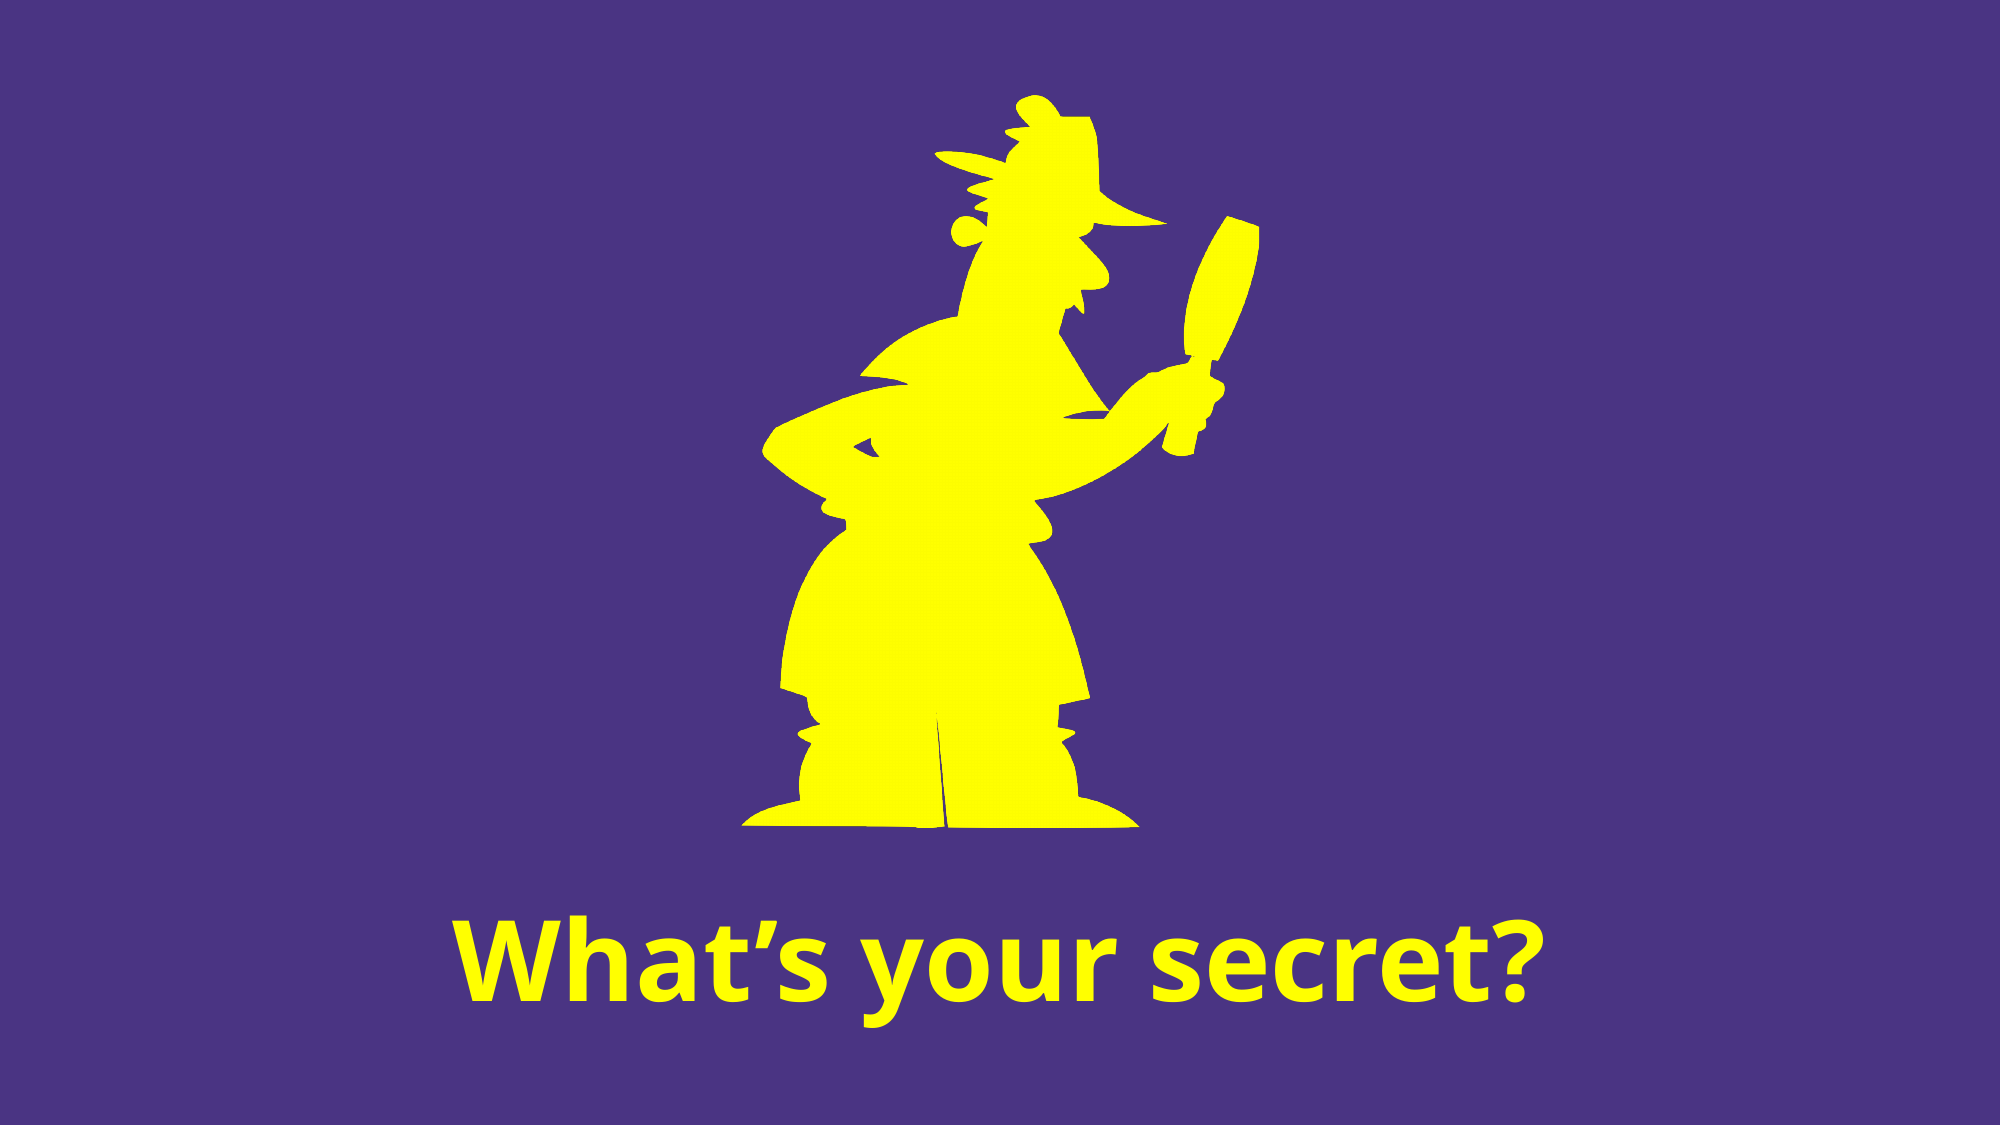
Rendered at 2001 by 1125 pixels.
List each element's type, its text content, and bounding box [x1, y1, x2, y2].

picture [741, 95, 1260, 828]
text_box What’s your secret? [402, 881, 1598, 1032]
